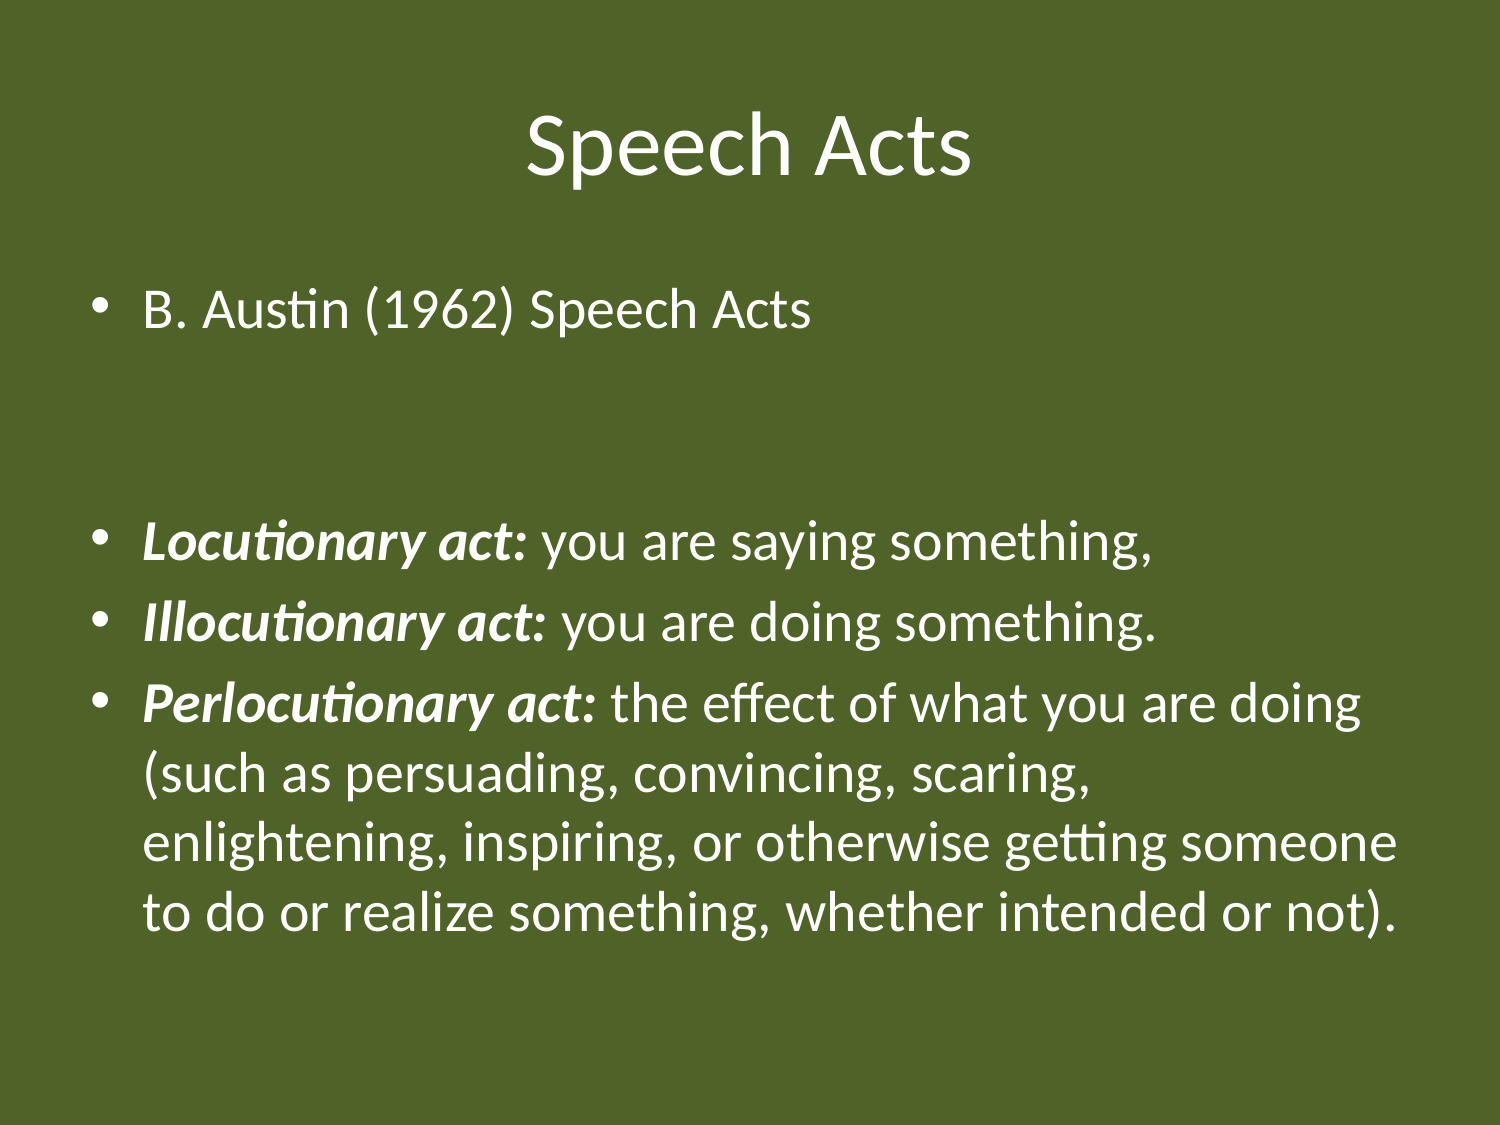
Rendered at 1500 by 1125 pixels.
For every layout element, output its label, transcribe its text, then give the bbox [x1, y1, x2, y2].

title Speech Acts [75, 45, 1425, 233]
list B. Austin (1962) Speech Acts Locutionary act: you are saying something, Illocutionary act: you are doing something. Perlocutionary act: the effect of what you are doing (such as persuading, convincing, scaring, enlightening, inspiring, or otherwise getting someone to do or realize something, whether intended or not). [75, 262, 1425, 1005]
